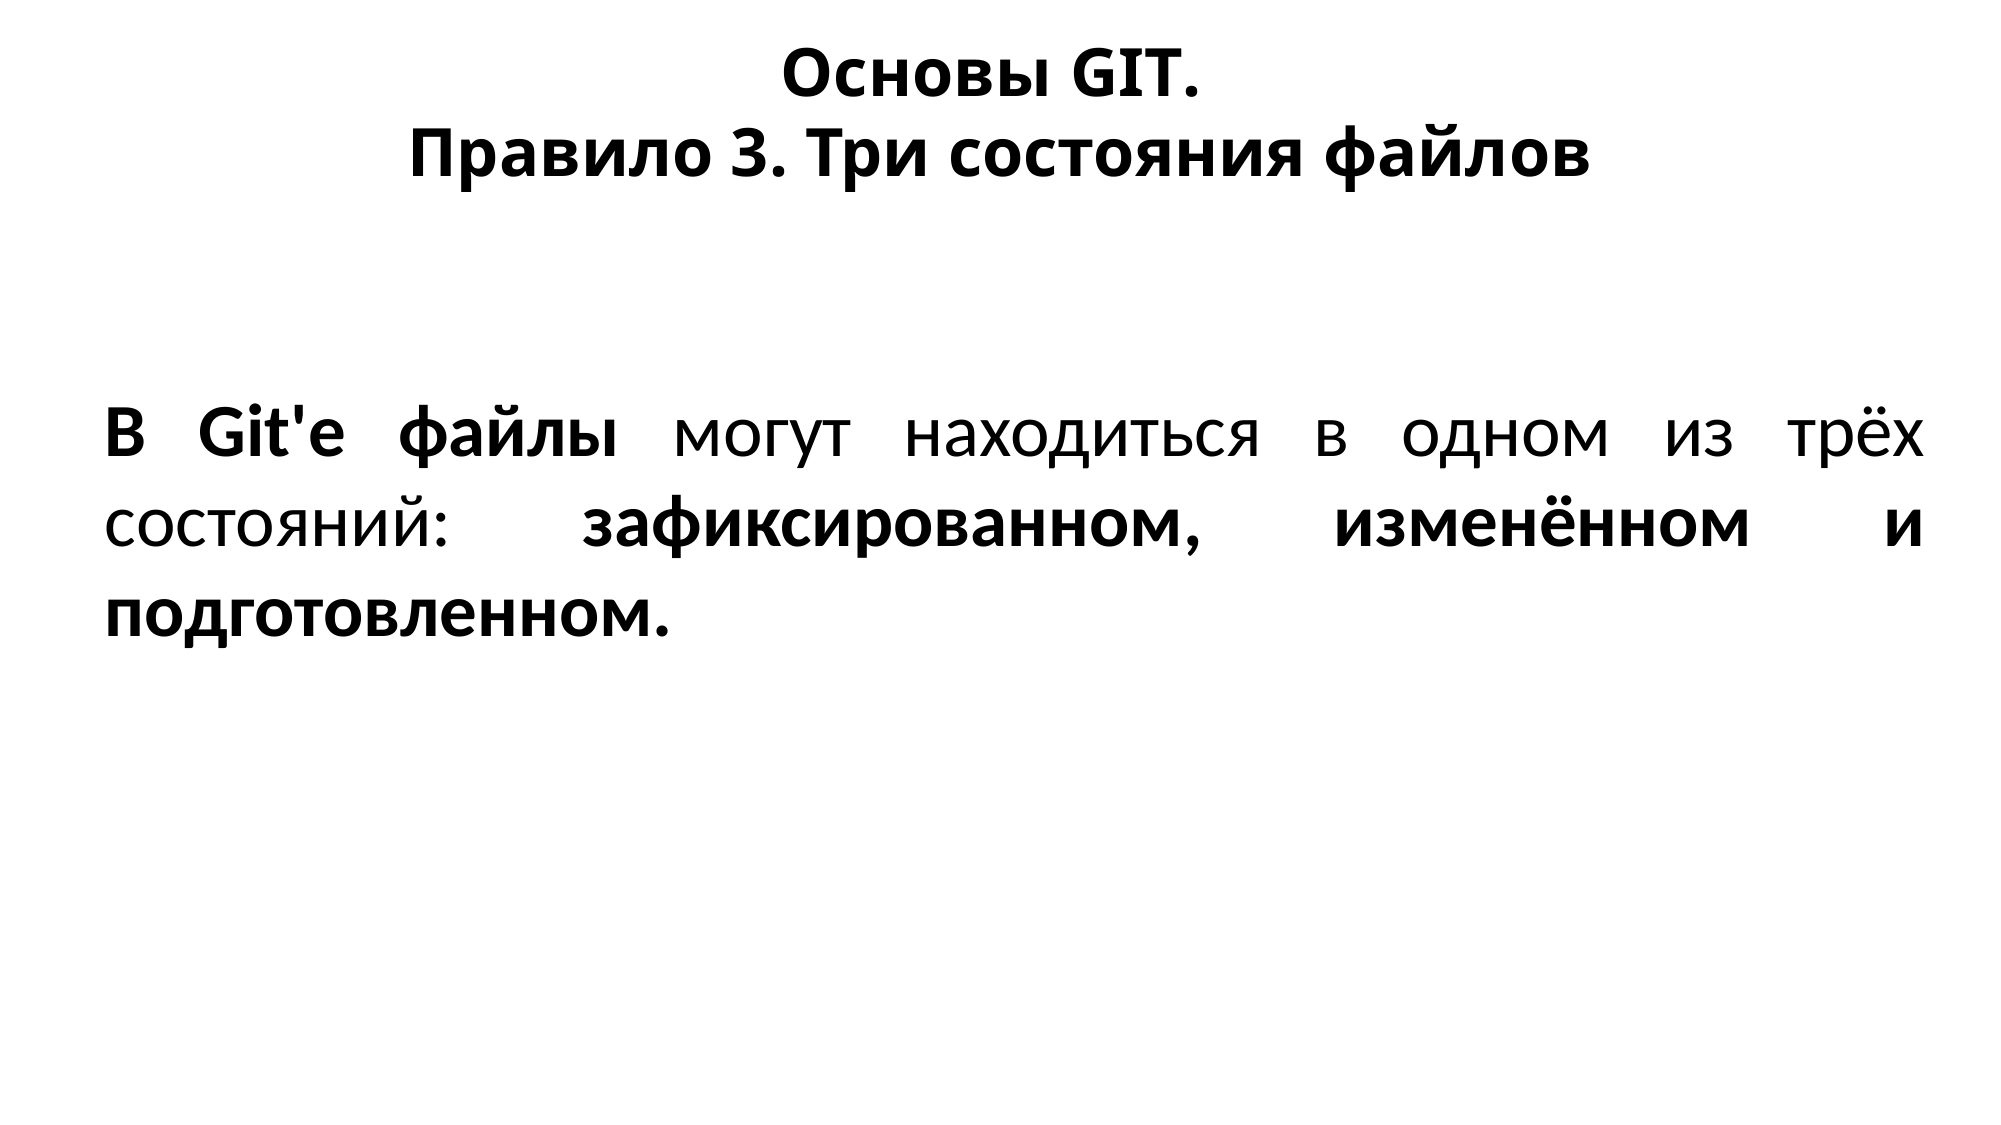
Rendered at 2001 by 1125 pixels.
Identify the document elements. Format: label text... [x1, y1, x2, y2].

text_box Основы GIT. Правило 3. Три состояния файлов [0, 22, 2000, 197]
text_box В Git'е файлы могут находиться в одном из трёх состояний: зафиксированном, изменённом и подготовленном. [89, 373, 1941, 659]
